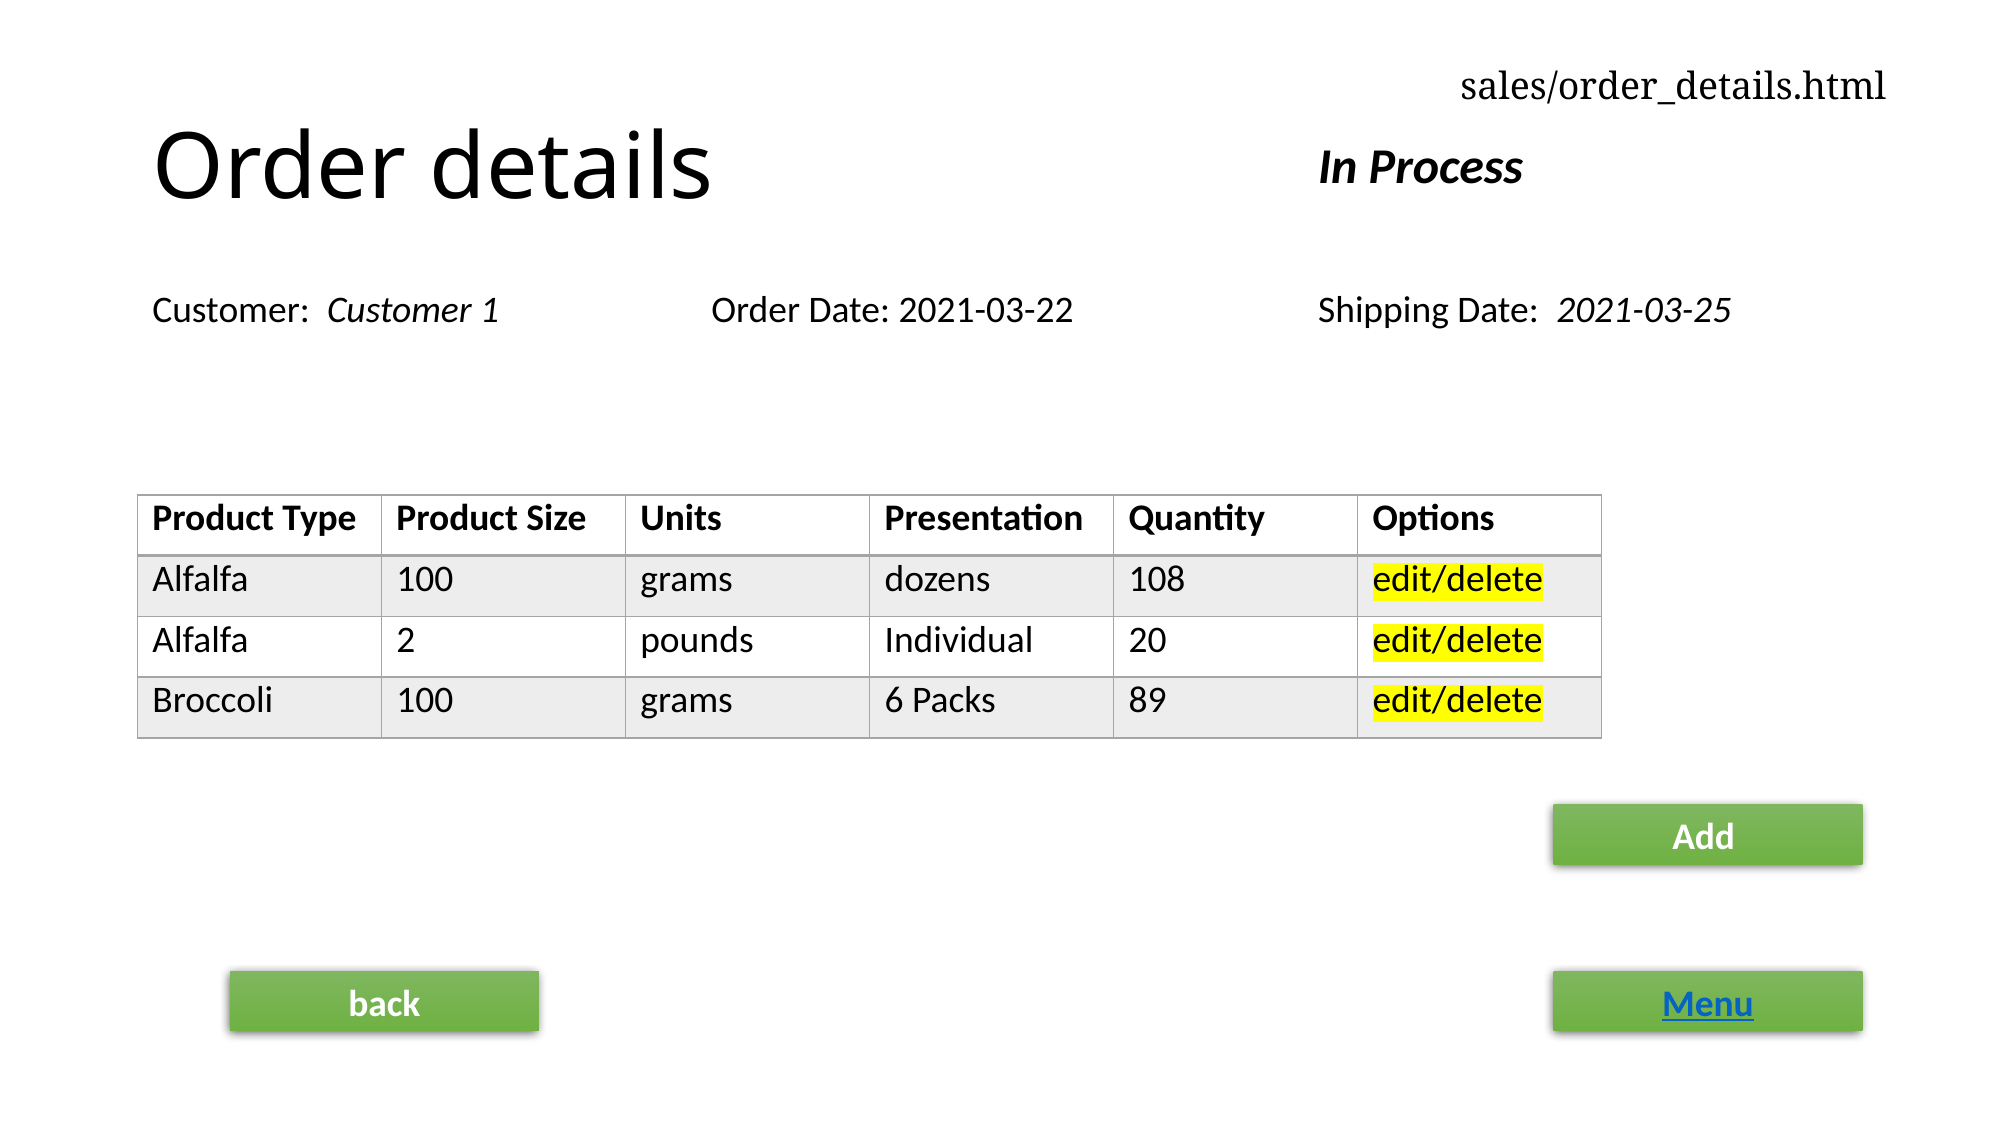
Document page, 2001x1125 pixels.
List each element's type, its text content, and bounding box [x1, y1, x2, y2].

text_box Customer: Customer 1 [137, 277, 696, 337]
table_cell pounds [626, 617, 869, 676]
table_cell dozens [870, 557, 1113, 616]
table_header Product Size [382, 496, 625, 554]
table_cell 89 [1114, 678, 1357, 737]
table_header Quantity [1114, 496, 1357, 554]
text_box Add [1553, 804, 1863, 865]
table_cell Broccoli [138, 678, 381, 737]
text_box sales/order_details.html [1445, 55, 1934, 115]
table_cell grams [626, 557, 869, 616]
text_box back [230, 971, 539, 1031]
table_cell edit/delete [1358, 557, 1601, 616]
table_cell 100 [382, 678, 625, 737]
title Order details [137, 59, 1863, 278]
table_cell grams [626, 678, 869, 737]
text_box Order Date: 2021-03-22 [696, 277, 1256, 337]
table_cell edit/delete [1358, 617, 1601, 676]
table_cell 100 [382, 557, 625, 616]
text_box Menu [1553, 971, 1863, 1031]
table_cell Alfalfa [138, 557, 381, 616]
table_cell 20 [1114, 617, 1357, 676]
table_header Units [626, 496, 869, 554]
table_cell 6 Packs [870, 678, 1113, 737]
text_box In Process [1303, 125, 1863, 201]
table_cell Individual [870, 617, 1113, 676]
table_cell 108 [1114, 557, 1357, 616]
table_cell Alfalfa [138, 617, 381, 676]
table_header Options [1358, 496, 1601, 554]
table_header Presentation [870, 496, 1113, 554]
text_box Shipping Date: 2021-03-25 [1303, 277, 1863, 337]
table_cell 2 [382, 617, 625, 676]
table_cell edit/delete [1358, 678, 1601, 737]
table_header Product Type [138, 496, 381, 554]
